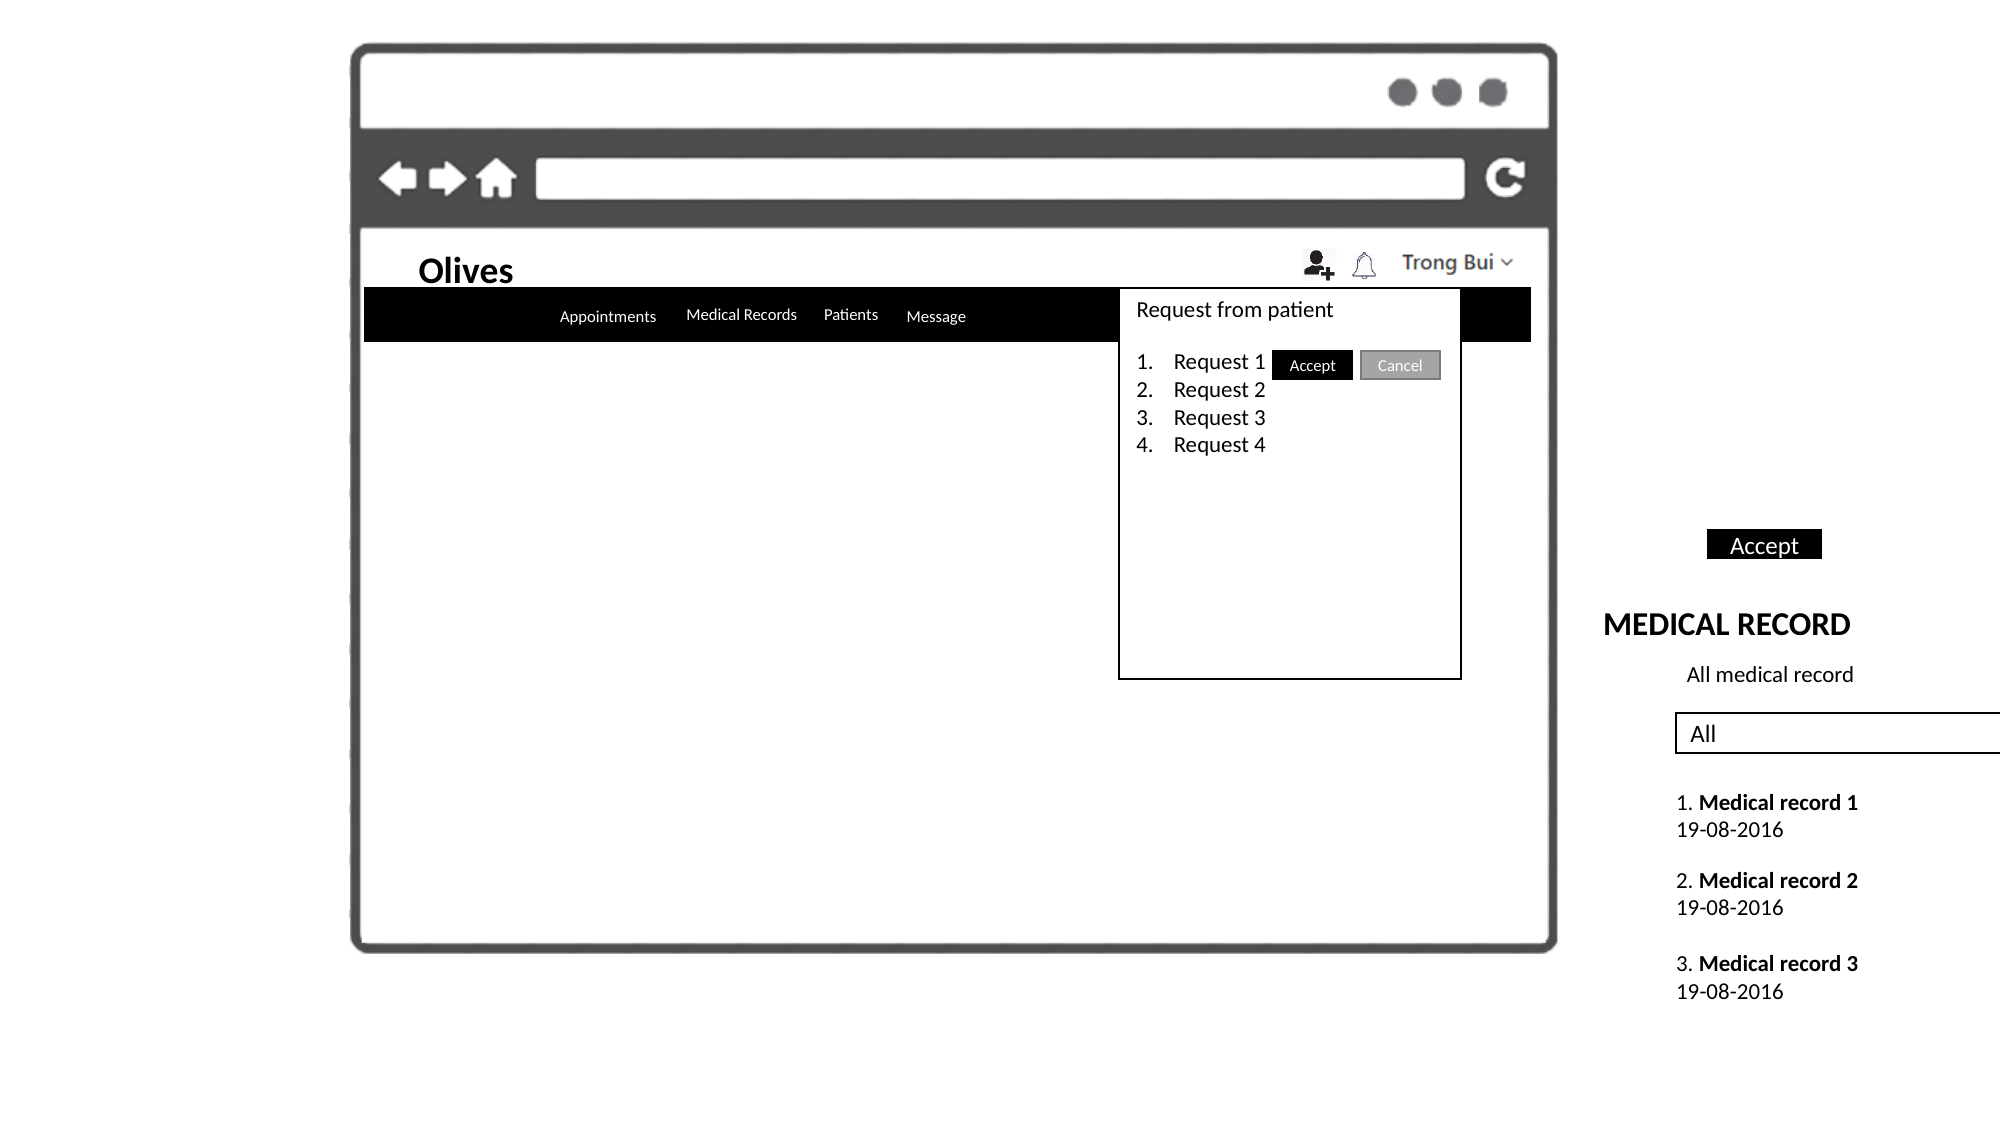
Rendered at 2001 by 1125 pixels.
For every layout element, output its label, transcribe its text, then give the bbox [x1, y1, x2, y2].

picture [314, 0, 1587, 967]
text_box All medical record [1672, 652, 1870, 695]
text_box All [1675, 712, 2000, 754]
text_box MEDICAL RECORD [1588, 594, 1867, 649]
text_box 1. Medical record 1 19-08-2016 [1661, 780, 1874, 850]
text_box 3. Medical record 3 19-08-2016 [1661, 941, 1874, 1012]
text_box Accept [1707, 529, 1822, 559]
text_box 2. Medical record 2 19-08-2016 [1661, 858, 1874, 928]
